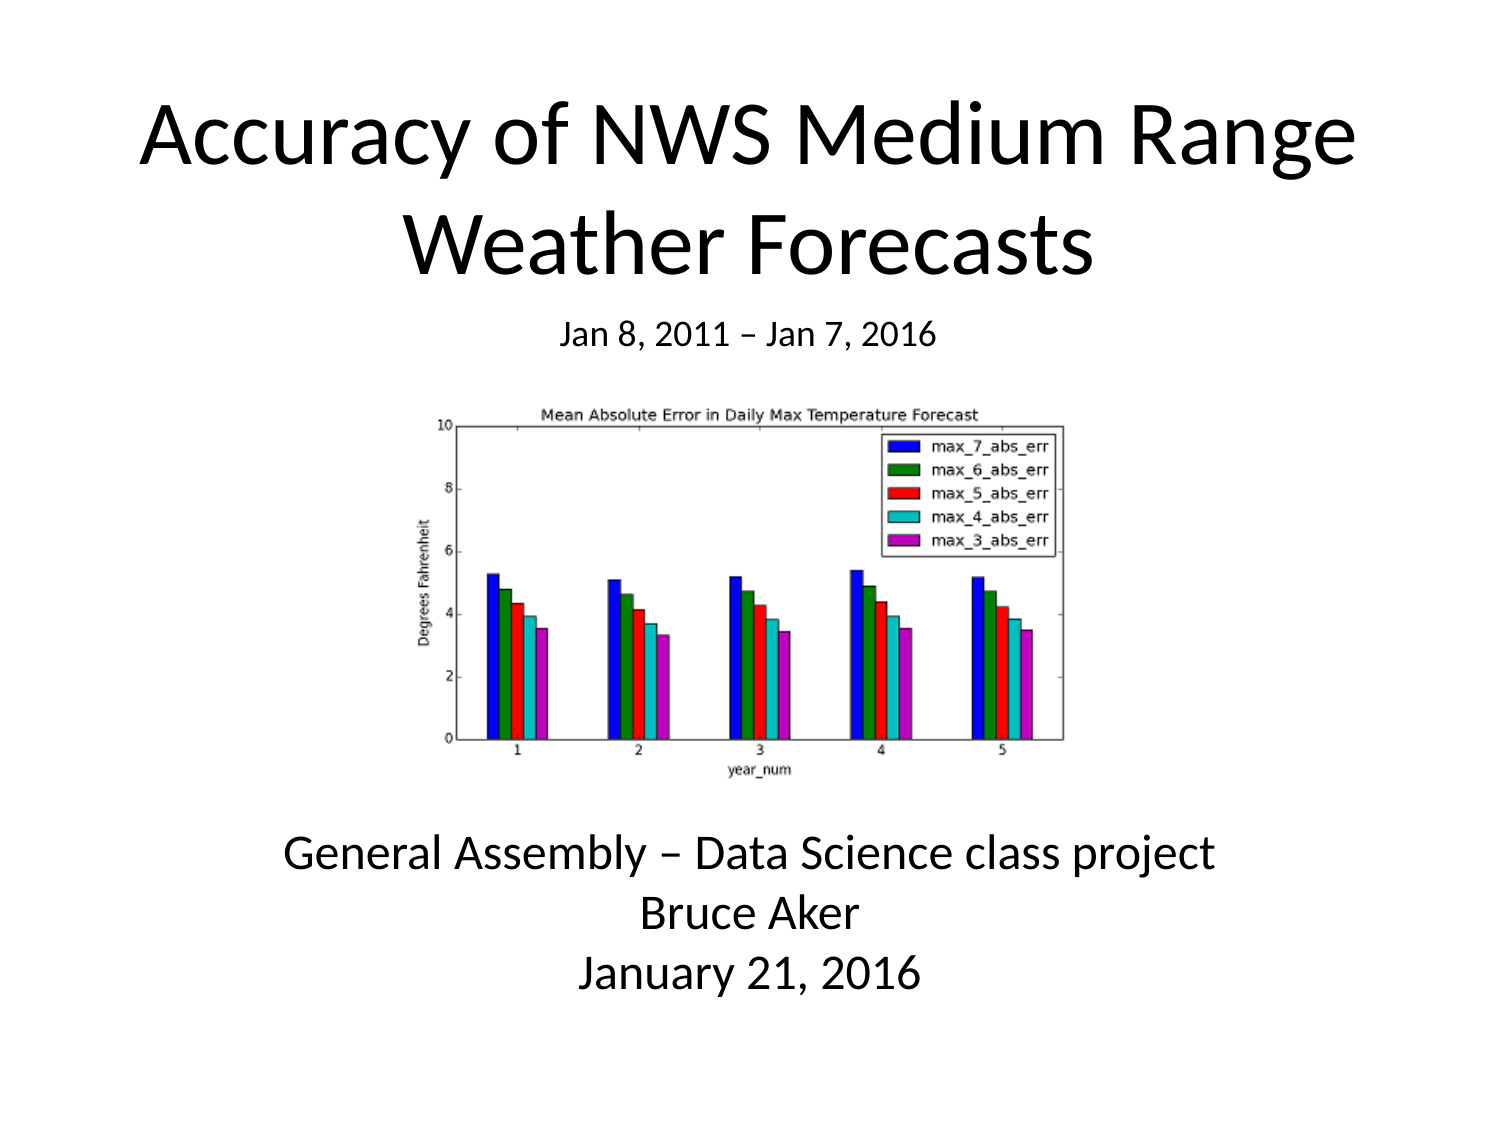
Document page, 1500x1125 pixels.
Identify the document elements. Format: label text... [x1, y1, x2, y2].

text_box General Assembly – Data Science class project Bruce Aker January 21, 2016 [212, 812, 1288, 1008]
title Accuracy of NWS Medium Range Weather Forecasts [106, 62, 1394, 304]
picture [359, 387, 1141, 788]
text_box Jan 8, 2011 – Jan 7, 2016 [492, 301, 1005, 362]
